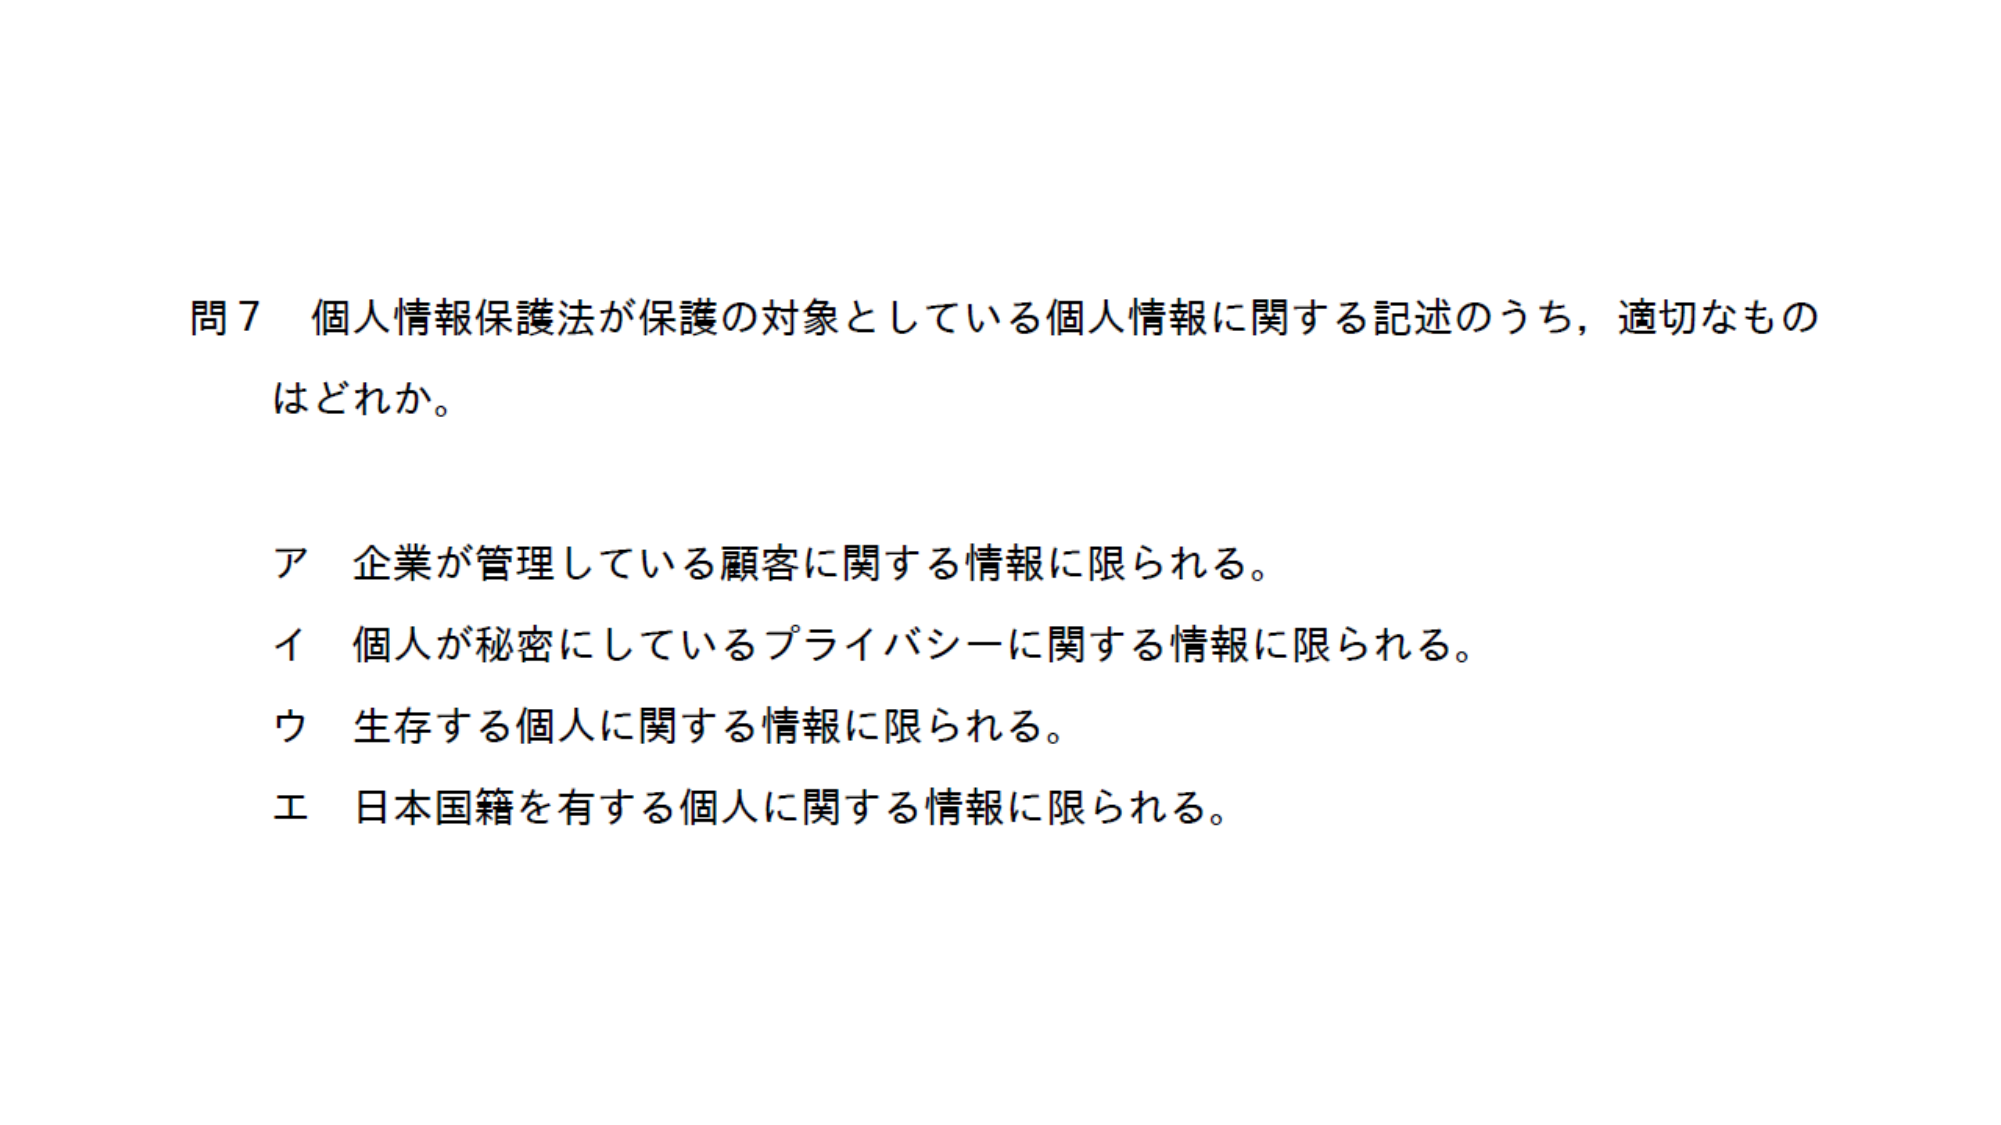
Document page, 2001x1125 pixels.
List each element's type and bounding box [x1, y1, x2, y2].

picture [171, 284, 1829, 841]
